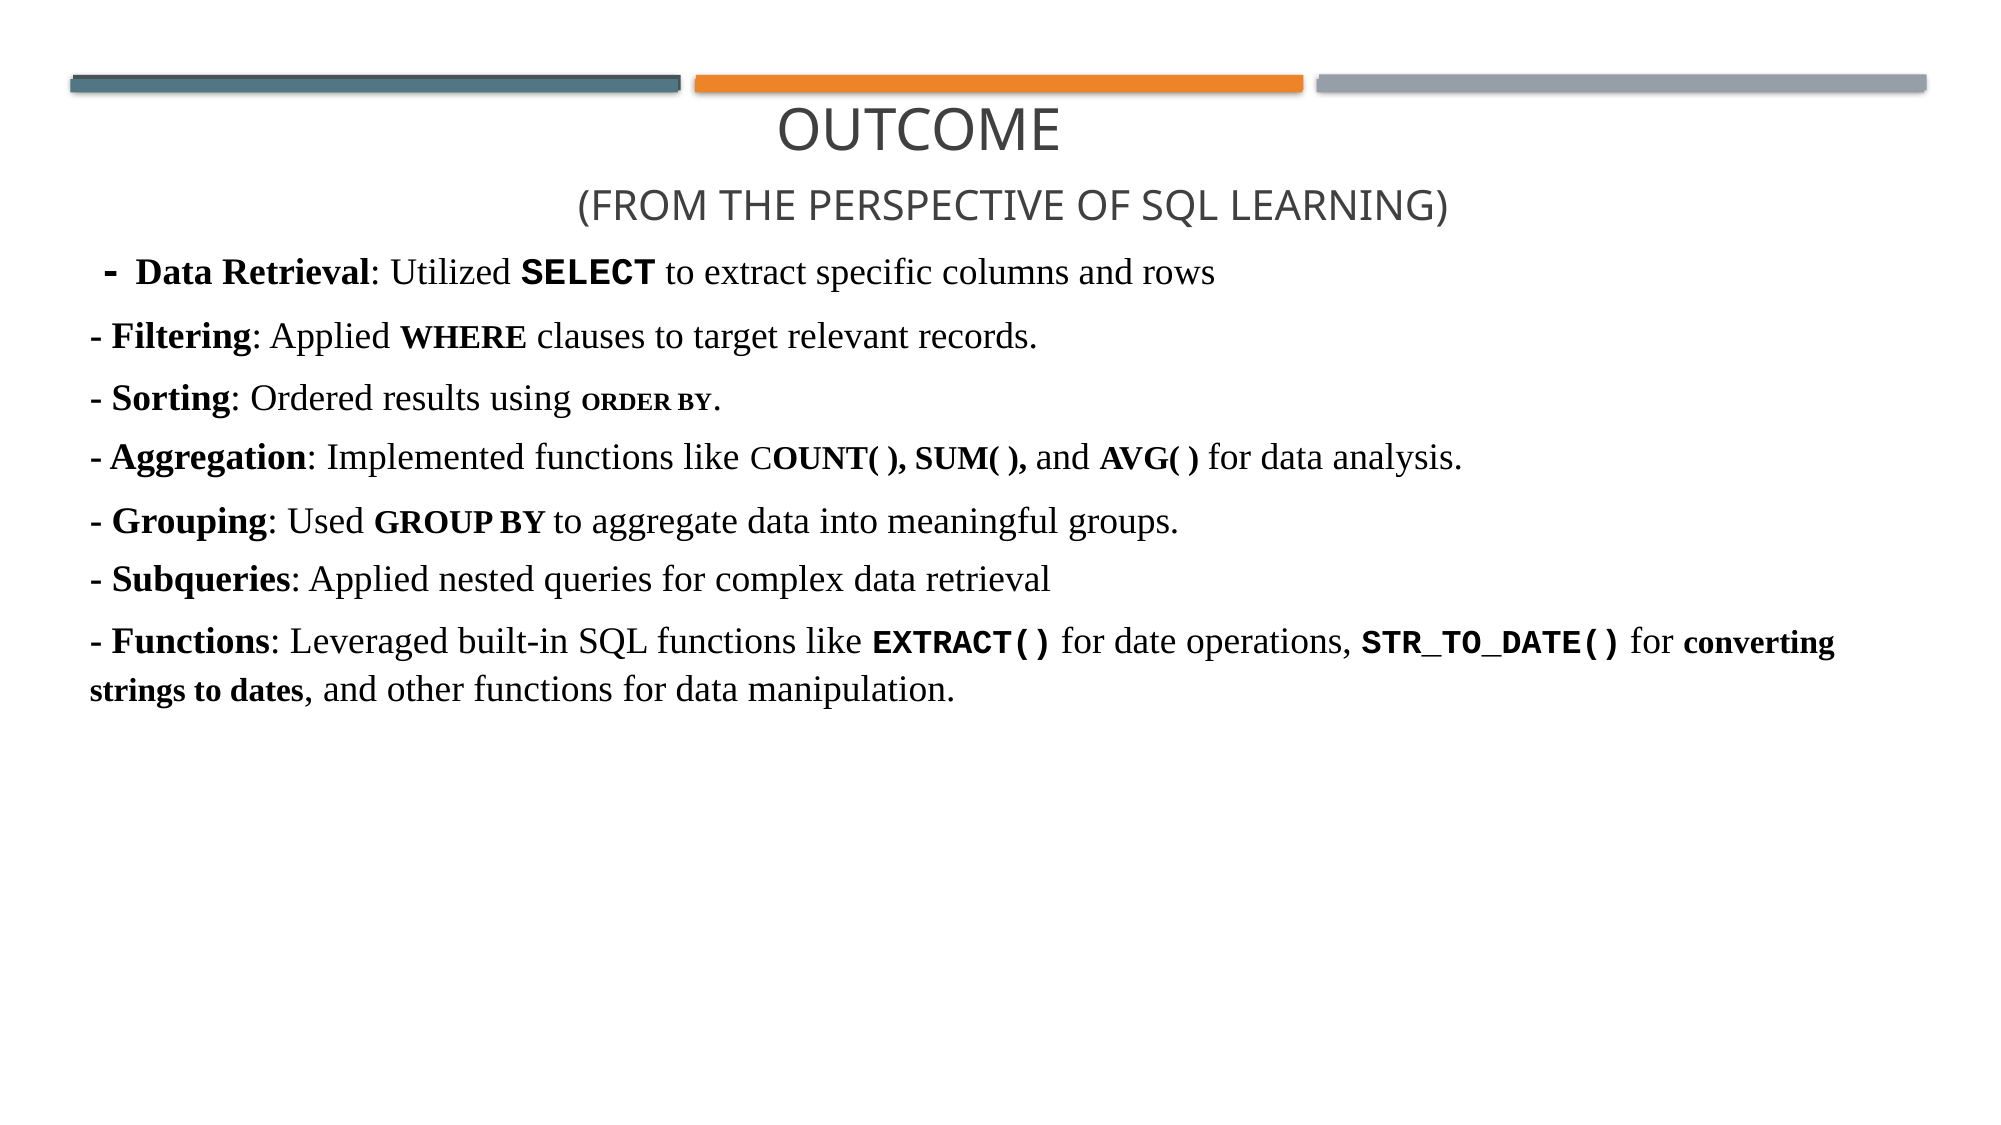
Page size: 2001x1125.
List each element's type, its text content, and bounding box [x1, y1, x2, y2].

text_box - Subqueries: Applied nested queries for complex data retrieval [74, 547, 1334, 607]
text_box - Aggregation: Implemented functions like COUNT( ), SUM( ), and AVG( ) for data analysis. [74, 424, 1715, 485]
text_box - Data Retrieval: Utilized SELECT to extract specific columns and rows [52, 239, 1940, 300]
text_box - Grouping: Used GROUP BY to aggregate data into meaningful groups. [75, 485, 1225, 547]
text_box - Sorting: Ordered results using ORDER BY. [75, 362, 1555, 424]
text_box - Functions: Leveraged built-in SQL functions like EXTRACT() for date operations, STR_TO_DATE() for converting strings to dates, and other functions for data manipulation. [75, 605, 1857, 717]
text_box - Filtering: Applied WHERE clauses to target relevant records. [75, 300, 1815, 364]
title Outcome (from the perspective of SQl learning) [75, 107, 1925, 239]
